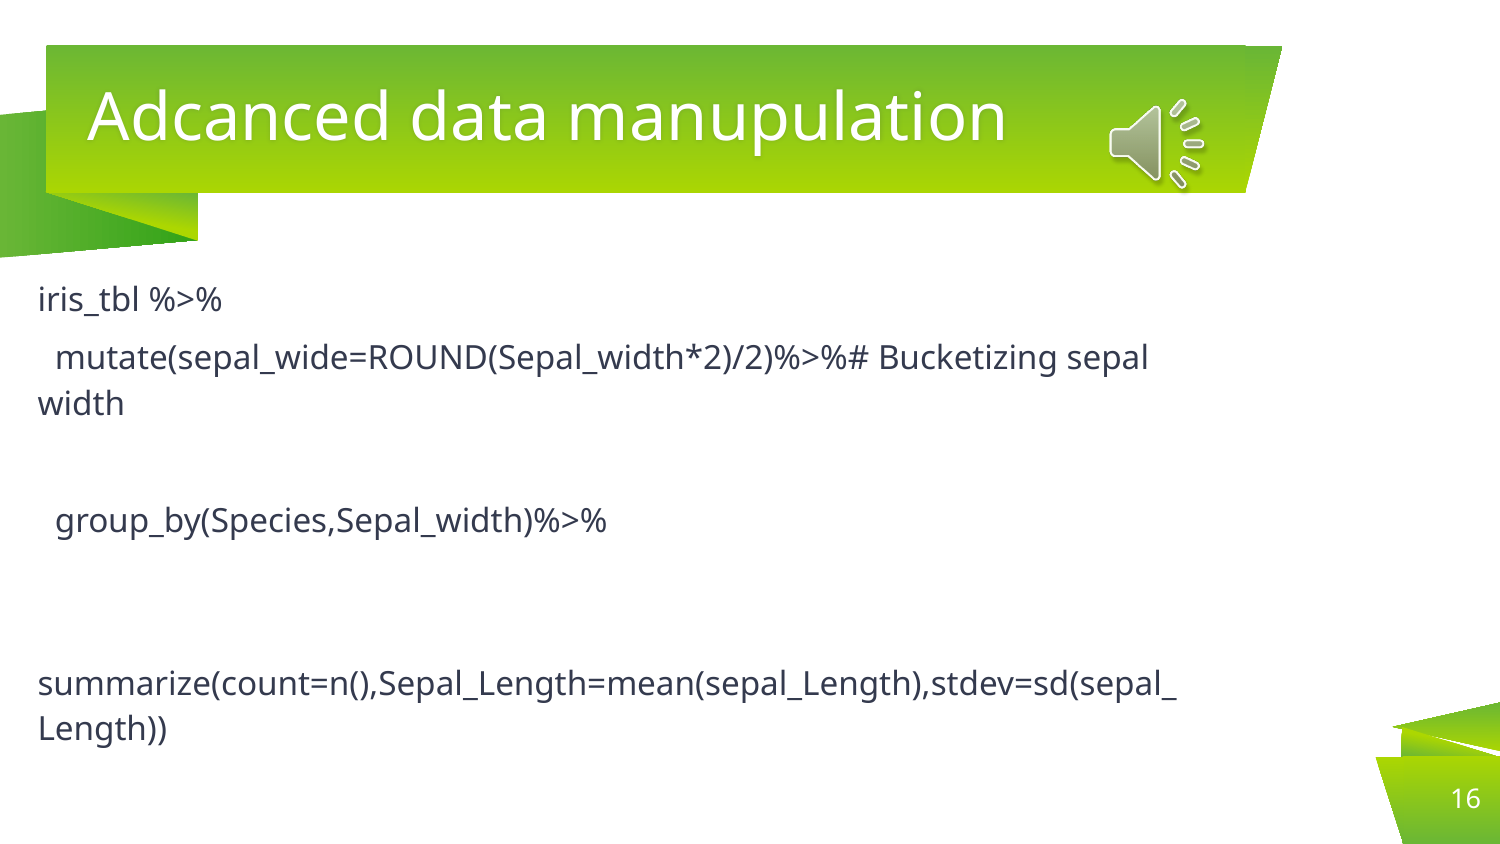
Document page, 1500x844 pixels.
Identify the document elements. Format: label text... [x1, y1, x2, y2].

title Adcanced data manupulation [87, 45, 1210, 193]
slide_number ‹#› [1401, 756, 1482, 844]
list iris_tbl %>% mutate(sepal_wide=ROUND(Sepal_width*2)/2)%>%# Bucketizing sepal width group_by(Species,Sepal_width)%>% summarize(count=n(),Sepal_Length=mean(sepal_Length),stdev=sd(sepal_Length)) [37, 271, 1191, 775]
picture [1109, 96, 1210, 198]
